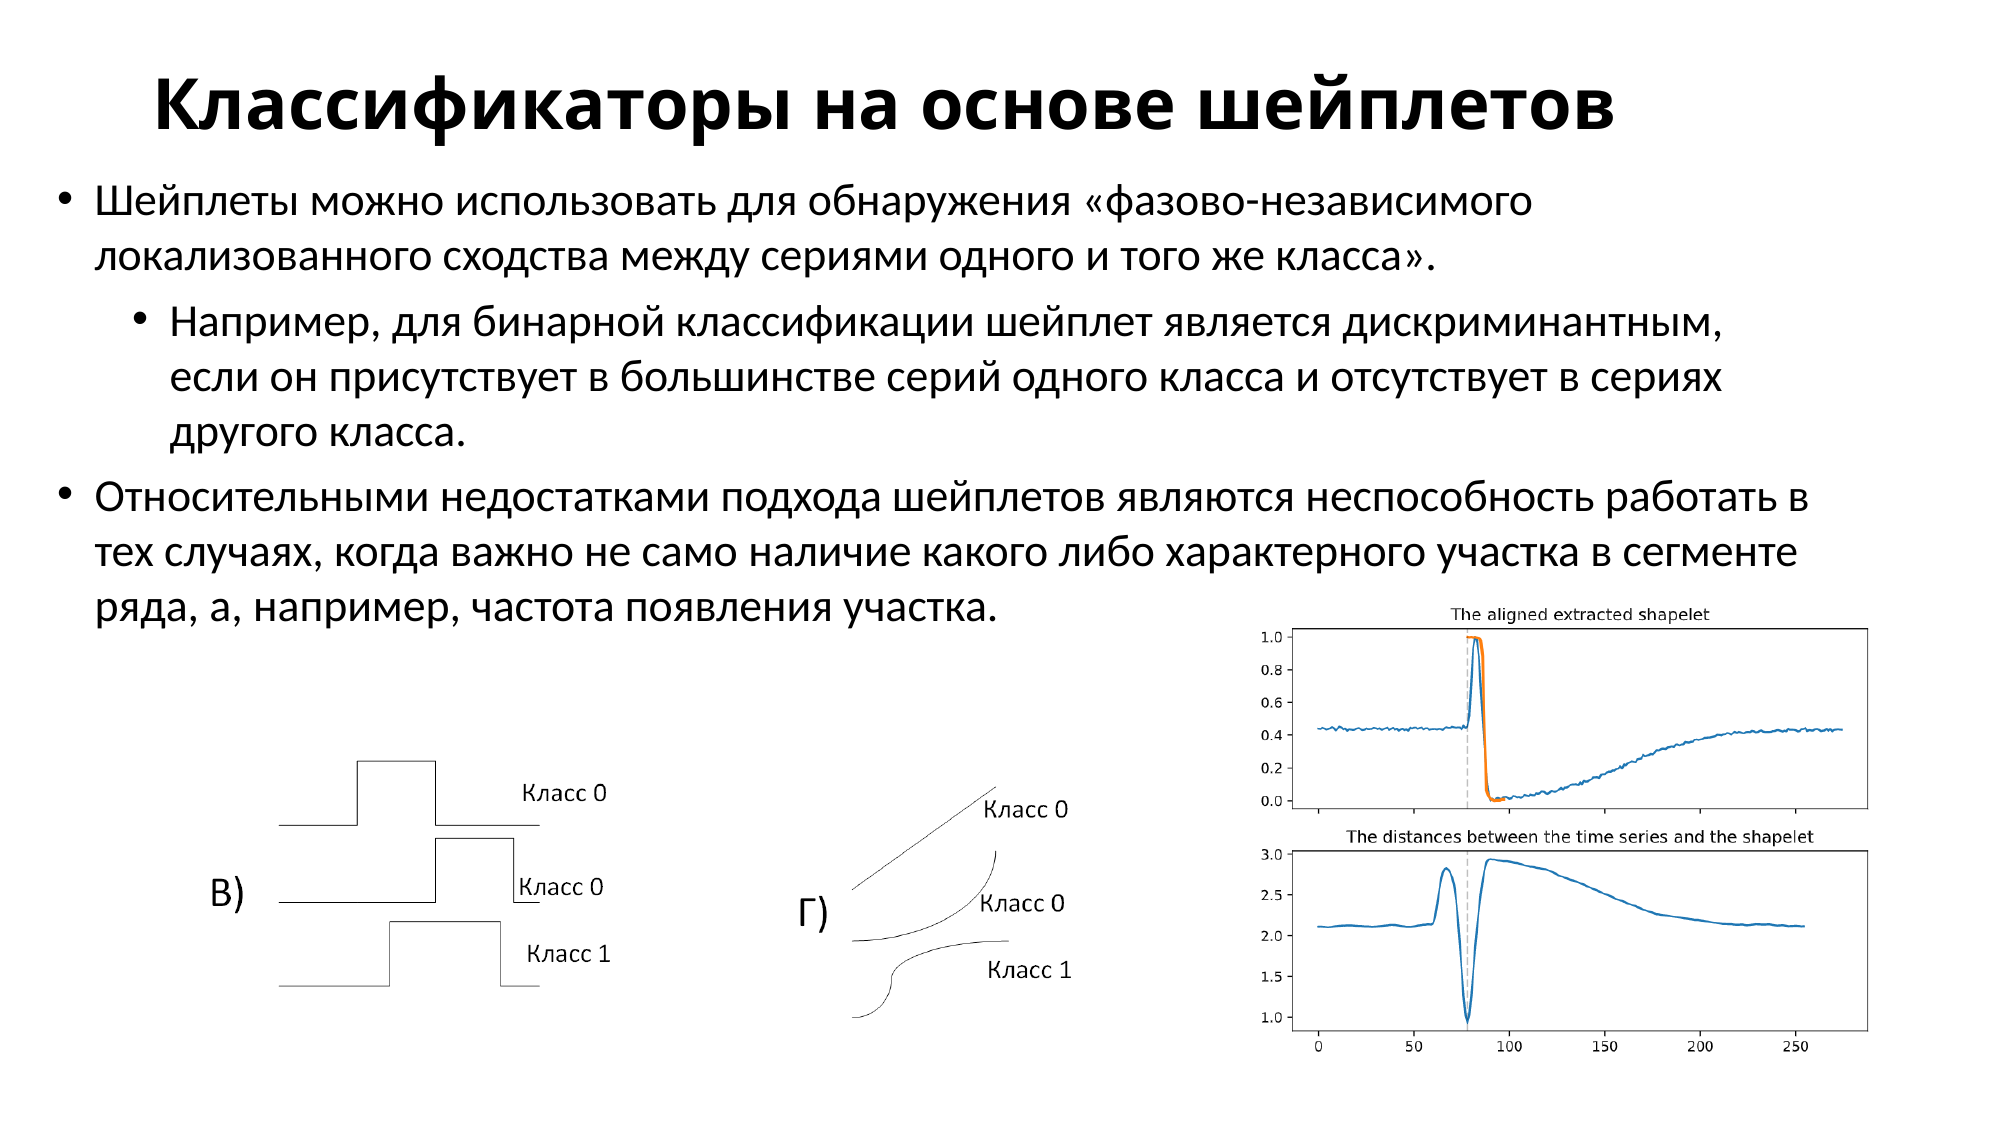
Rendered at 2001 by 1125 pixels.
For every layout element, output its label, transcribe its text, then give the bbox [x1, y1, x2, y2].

picture [1214, 580, 1896, 1076]
picture [182, 731, 1139, 1018]
list Шейплеты можно использовать для обнаружения «фазово-независимого локализованного сходства между сериями одного и того же класса». Например, для бинарной классификации шейплет является дискриминантным, если он присутствует в большинстве серий одного класса и отсутствует в сериях другого класса. Относительными недостатками подхода шейплетов являются неспособность работать в тех случаях, когда важно не само наличие какого либо характерного участка в сегменте ряда, а, например, частота появления участка. [42, 162, 1838, 960]
title Классификаторы на основе шейплетов [137, 59, 1863, 153]
